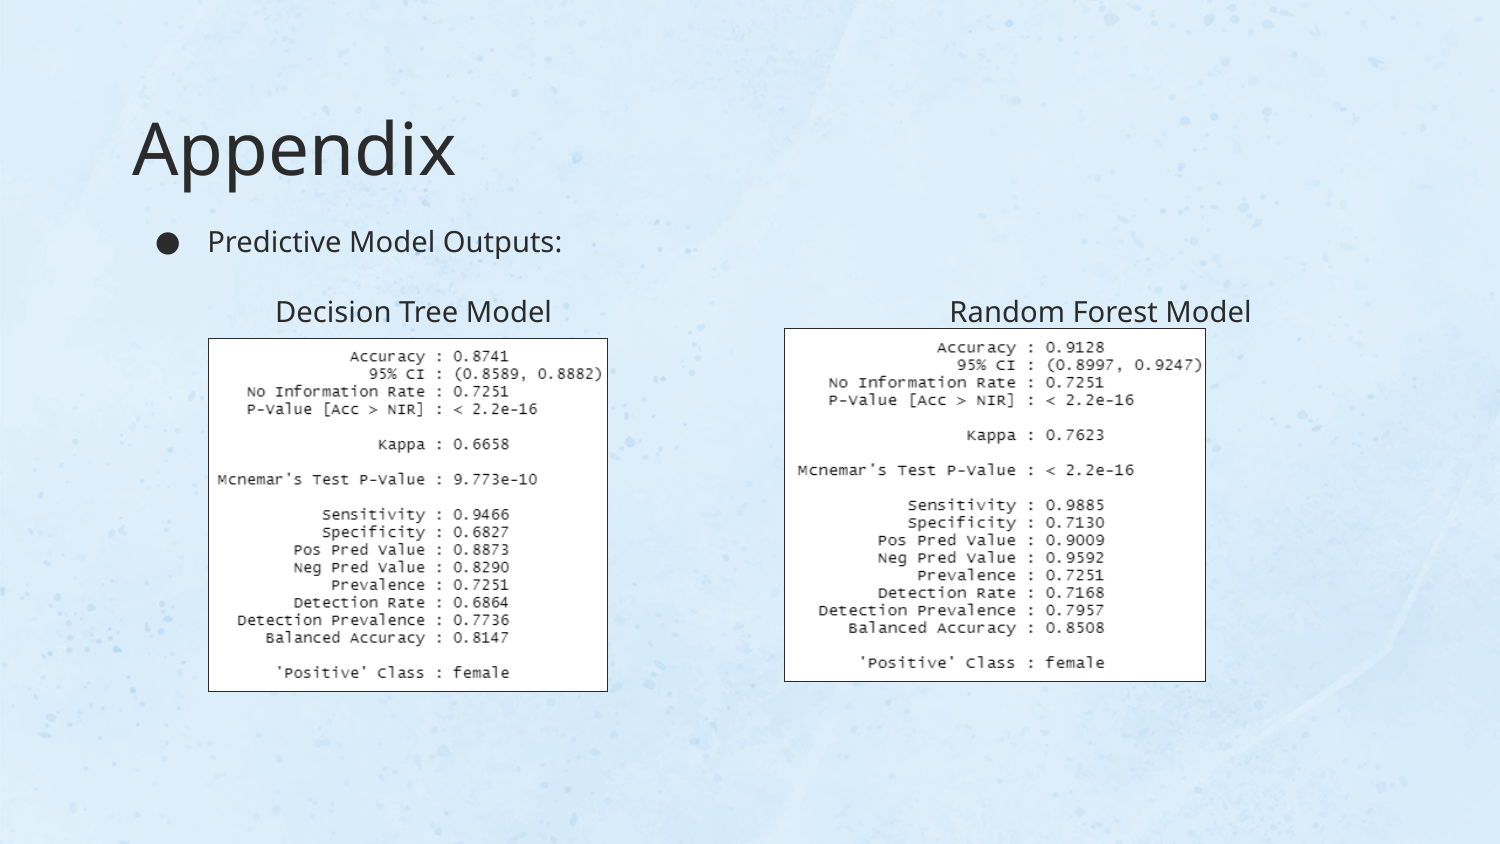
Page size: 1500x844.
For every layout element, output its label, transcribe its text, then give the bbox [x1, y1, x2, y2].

list Predictive Model Outputs: Decision Tree Model Random Forest Model [117, 208, 1383, 756]
picture [784, 328, 1207, 682]
picture [208, 338, 609, 692]
title Appendix [117, 87, 1383, 208]
